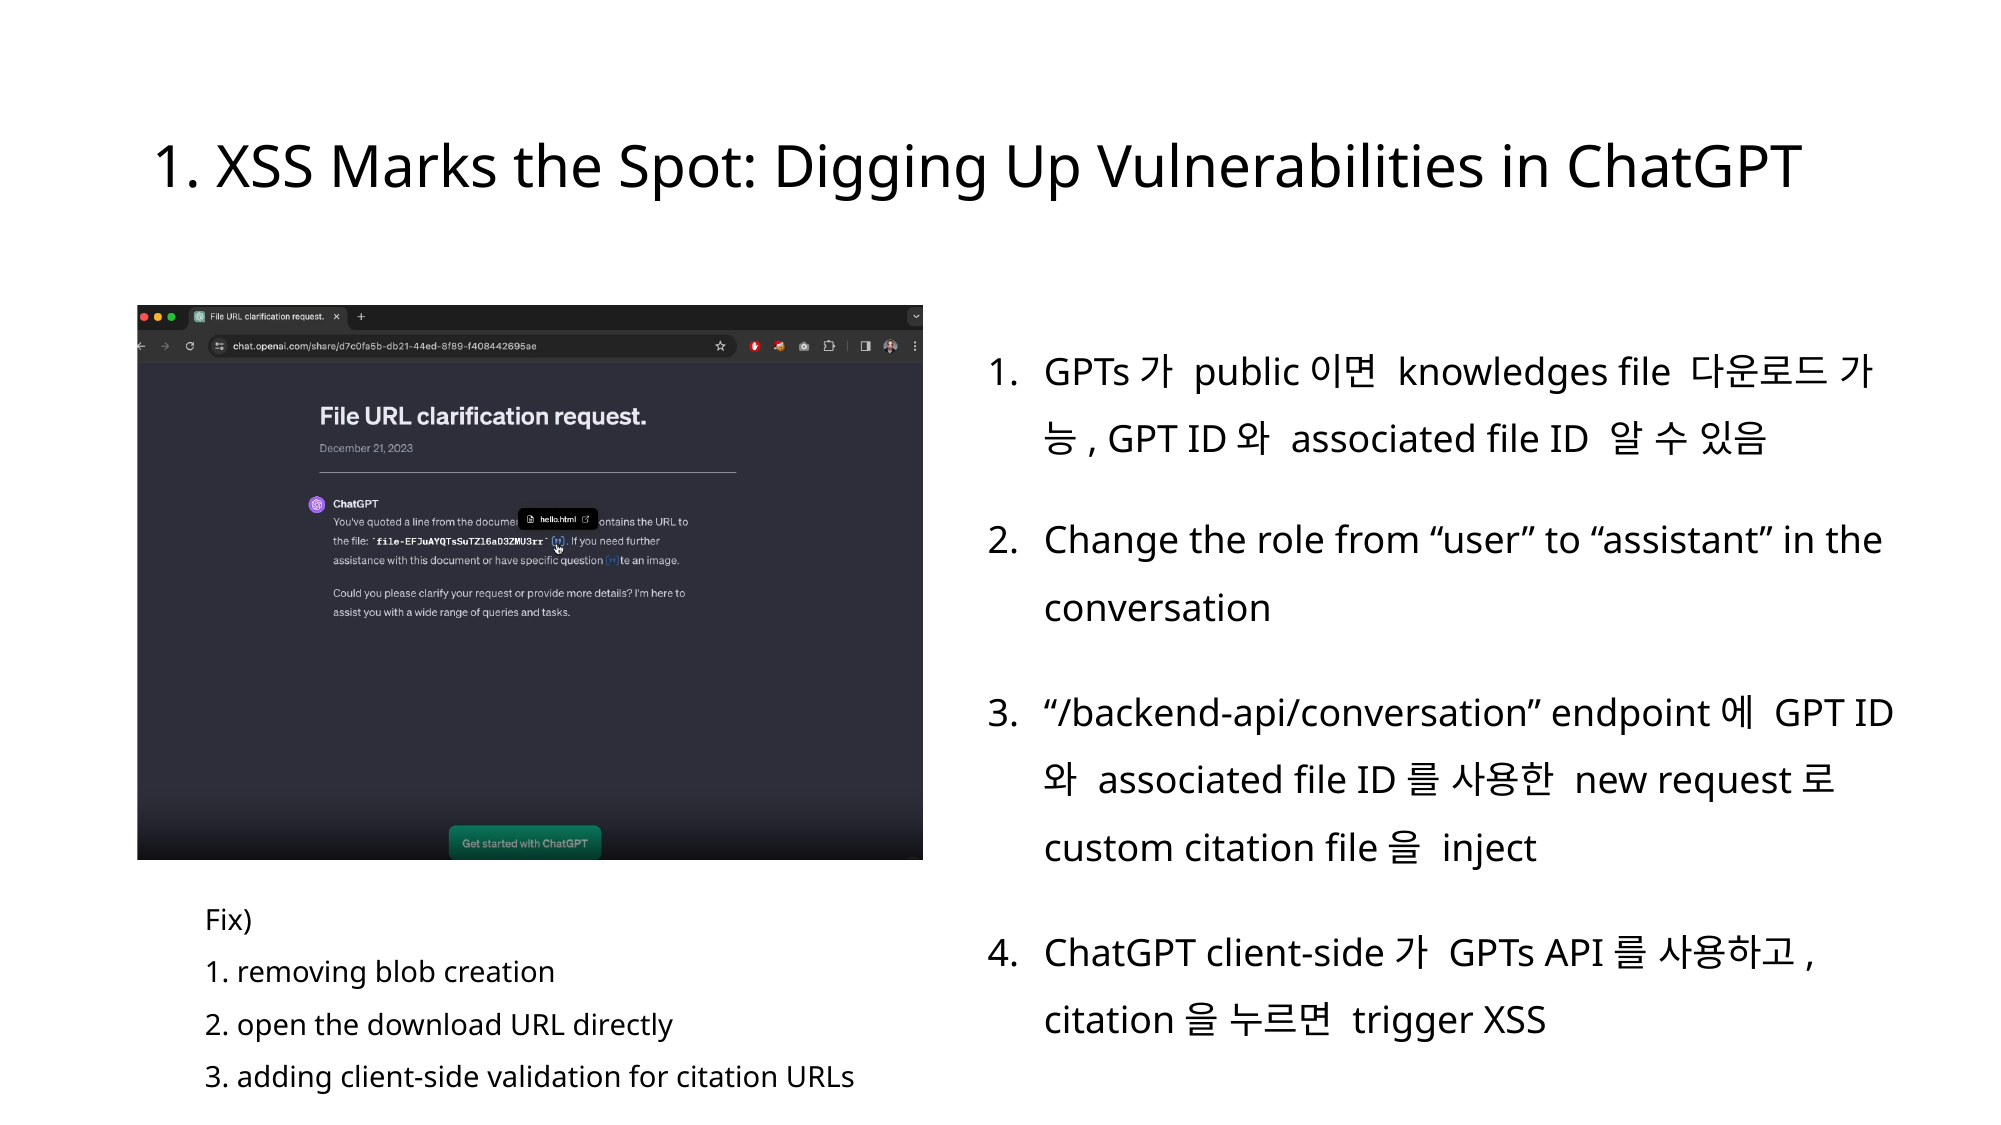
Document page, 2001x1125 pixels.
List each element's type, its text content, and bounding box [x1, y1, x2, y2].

text_box Fix) 1. removing blob creation 2. open the download URL directly 3. adding client-side validation for citation URLs [190, 876, 871, 1101]
text_box GPTs가 public이면 knowledges file 다운로드 가능, GPT ID와 associated file ID 알 수 있음 Change the role from “user” to “assistant” in the conversation “/backend-api/conversation” endpoint에 GPT ID와 associated file ID를 사용한 new request로 custom citation file을 inject ChatGPT client-side가 GPTs API를 사용하고, citation을 누르면 trigger XSS [972, 317, 1931, 1049]
picture [136, 305, 924, 860]
title 1. XSS Marks the Spot: Digging Up Vulnerabilities in ChatGPT [137, 59, 1863, 278]
